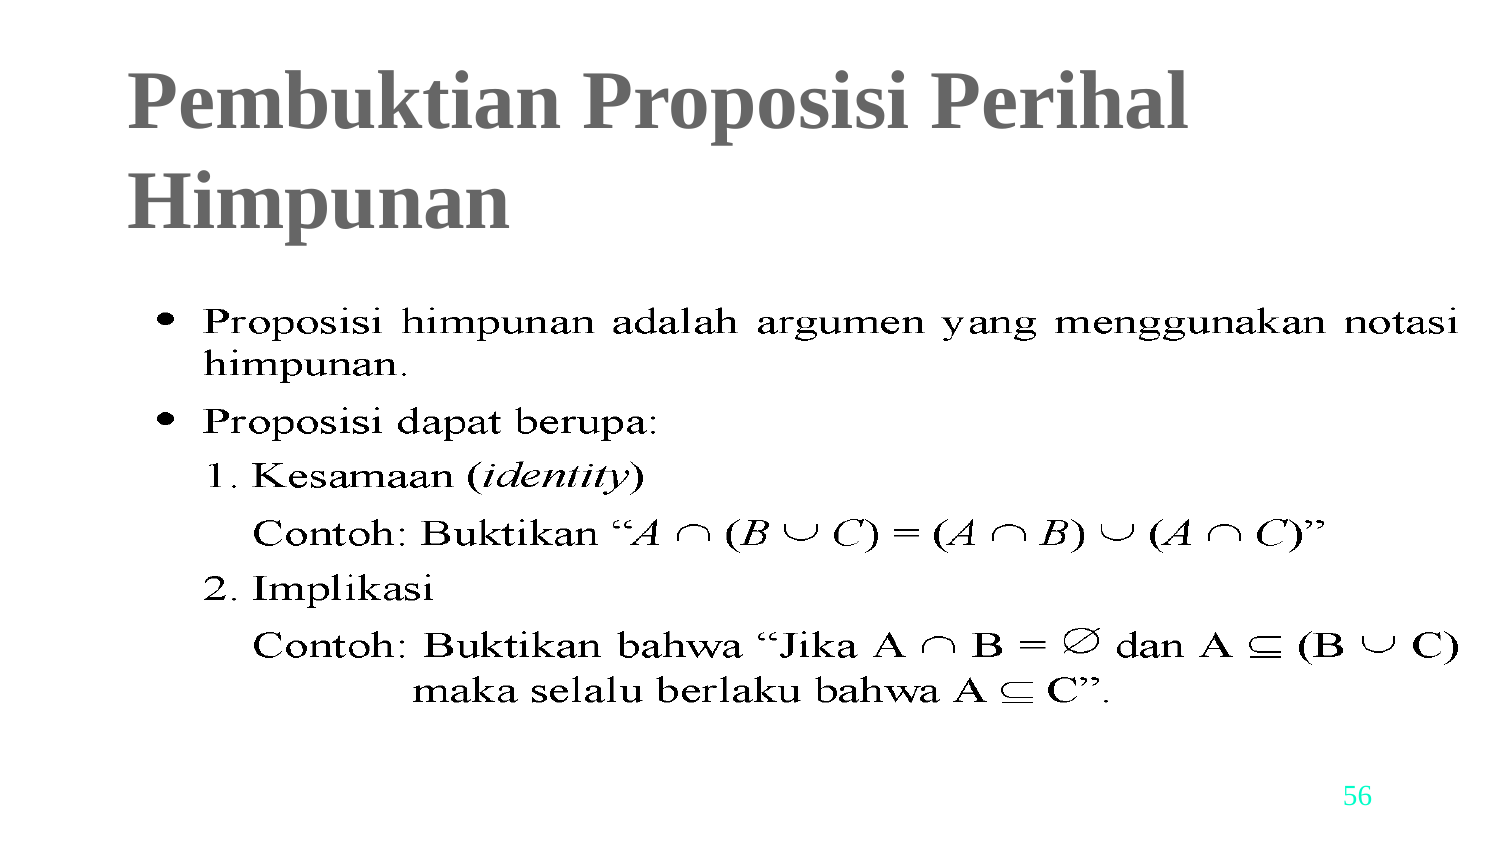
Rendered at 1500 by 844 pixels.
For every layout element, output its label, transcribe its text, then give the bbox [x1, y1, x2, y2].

title Pembuktian Proposisi Perihal Himpunan [112, 75, 1388, 216]
text_box ‹#› [1074, 788, 1388, 825]
picture [106, 280, 1459, 780]
